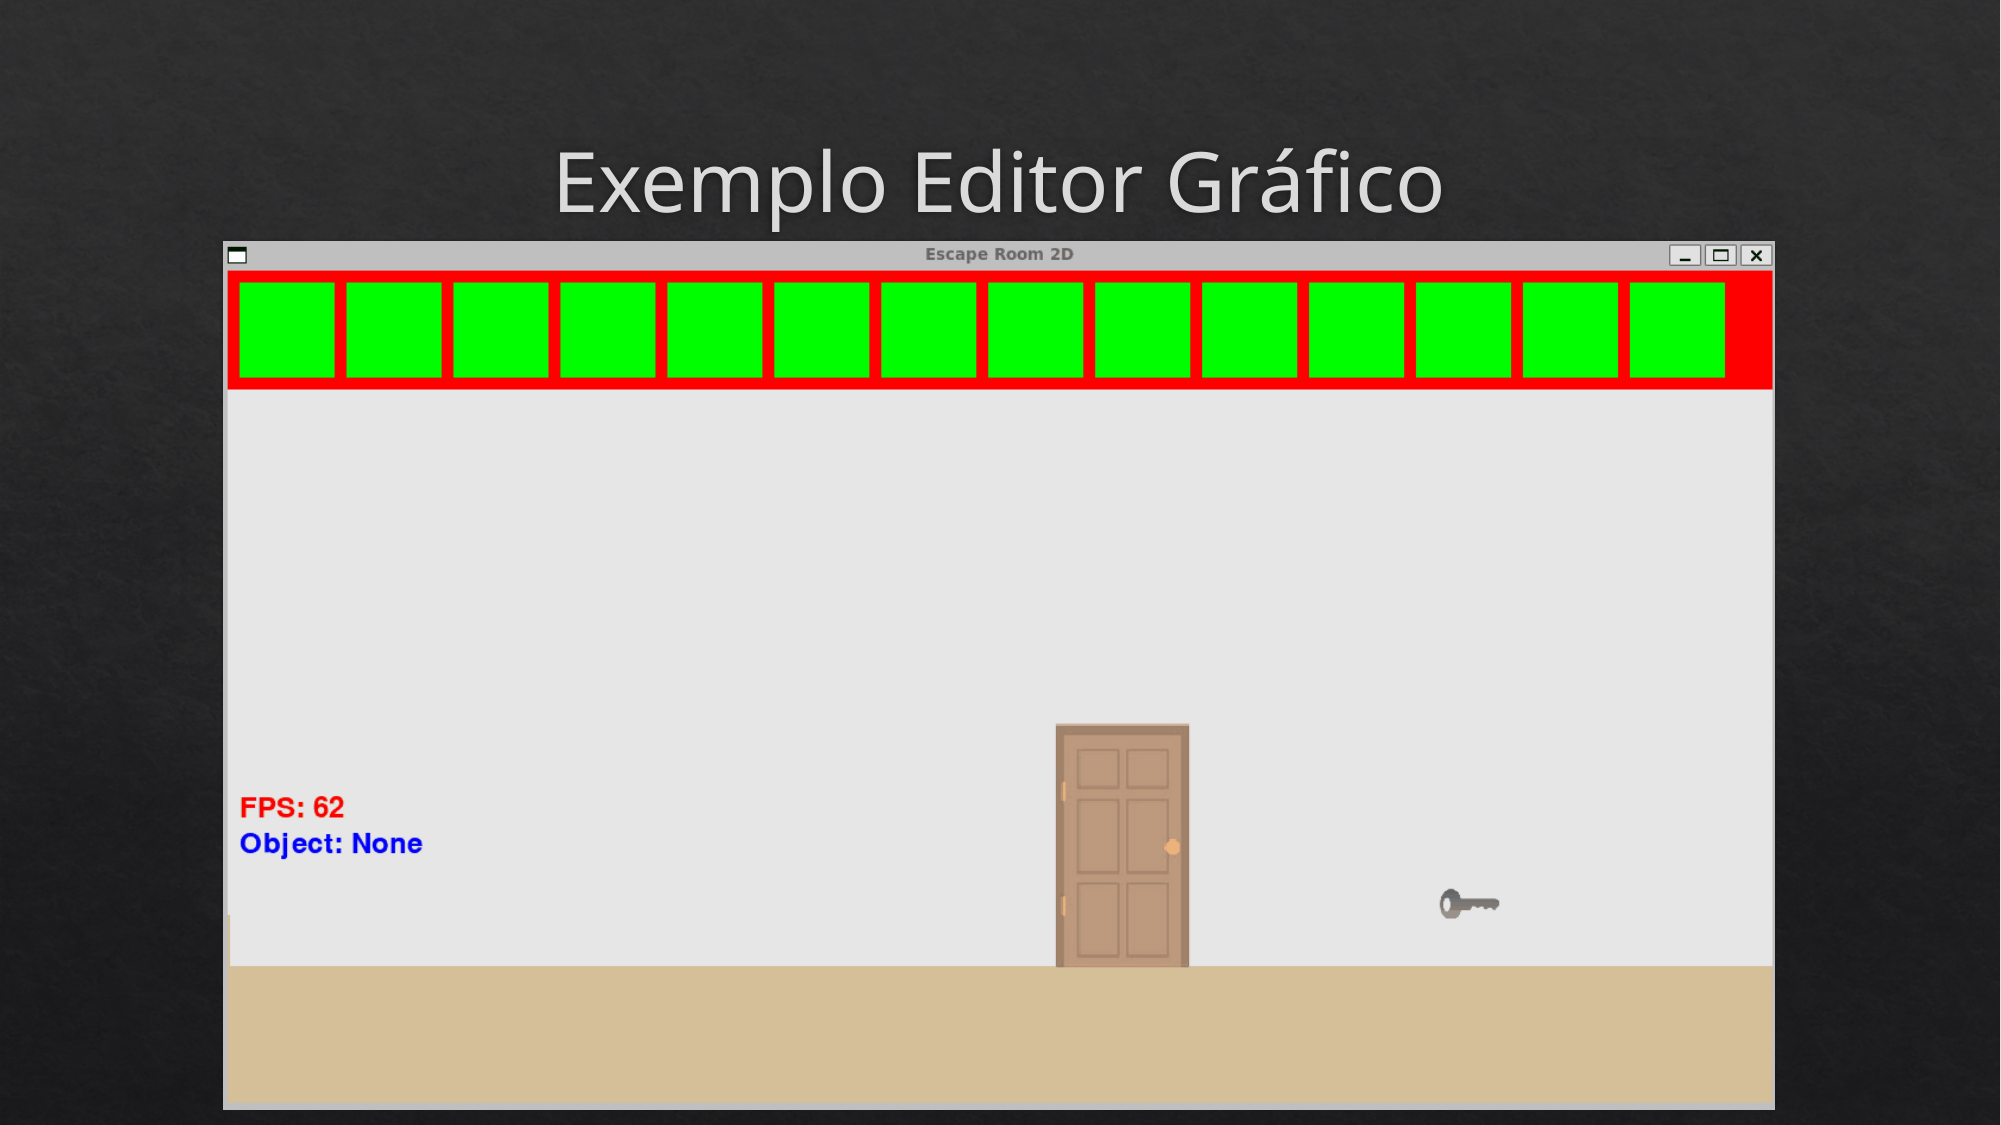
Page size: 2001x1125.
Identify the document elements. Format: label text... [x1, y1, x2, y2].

title Exemplo Editor Gráfico [149, 99, 1849, 260]
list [223, 241, 1775, 1110]
